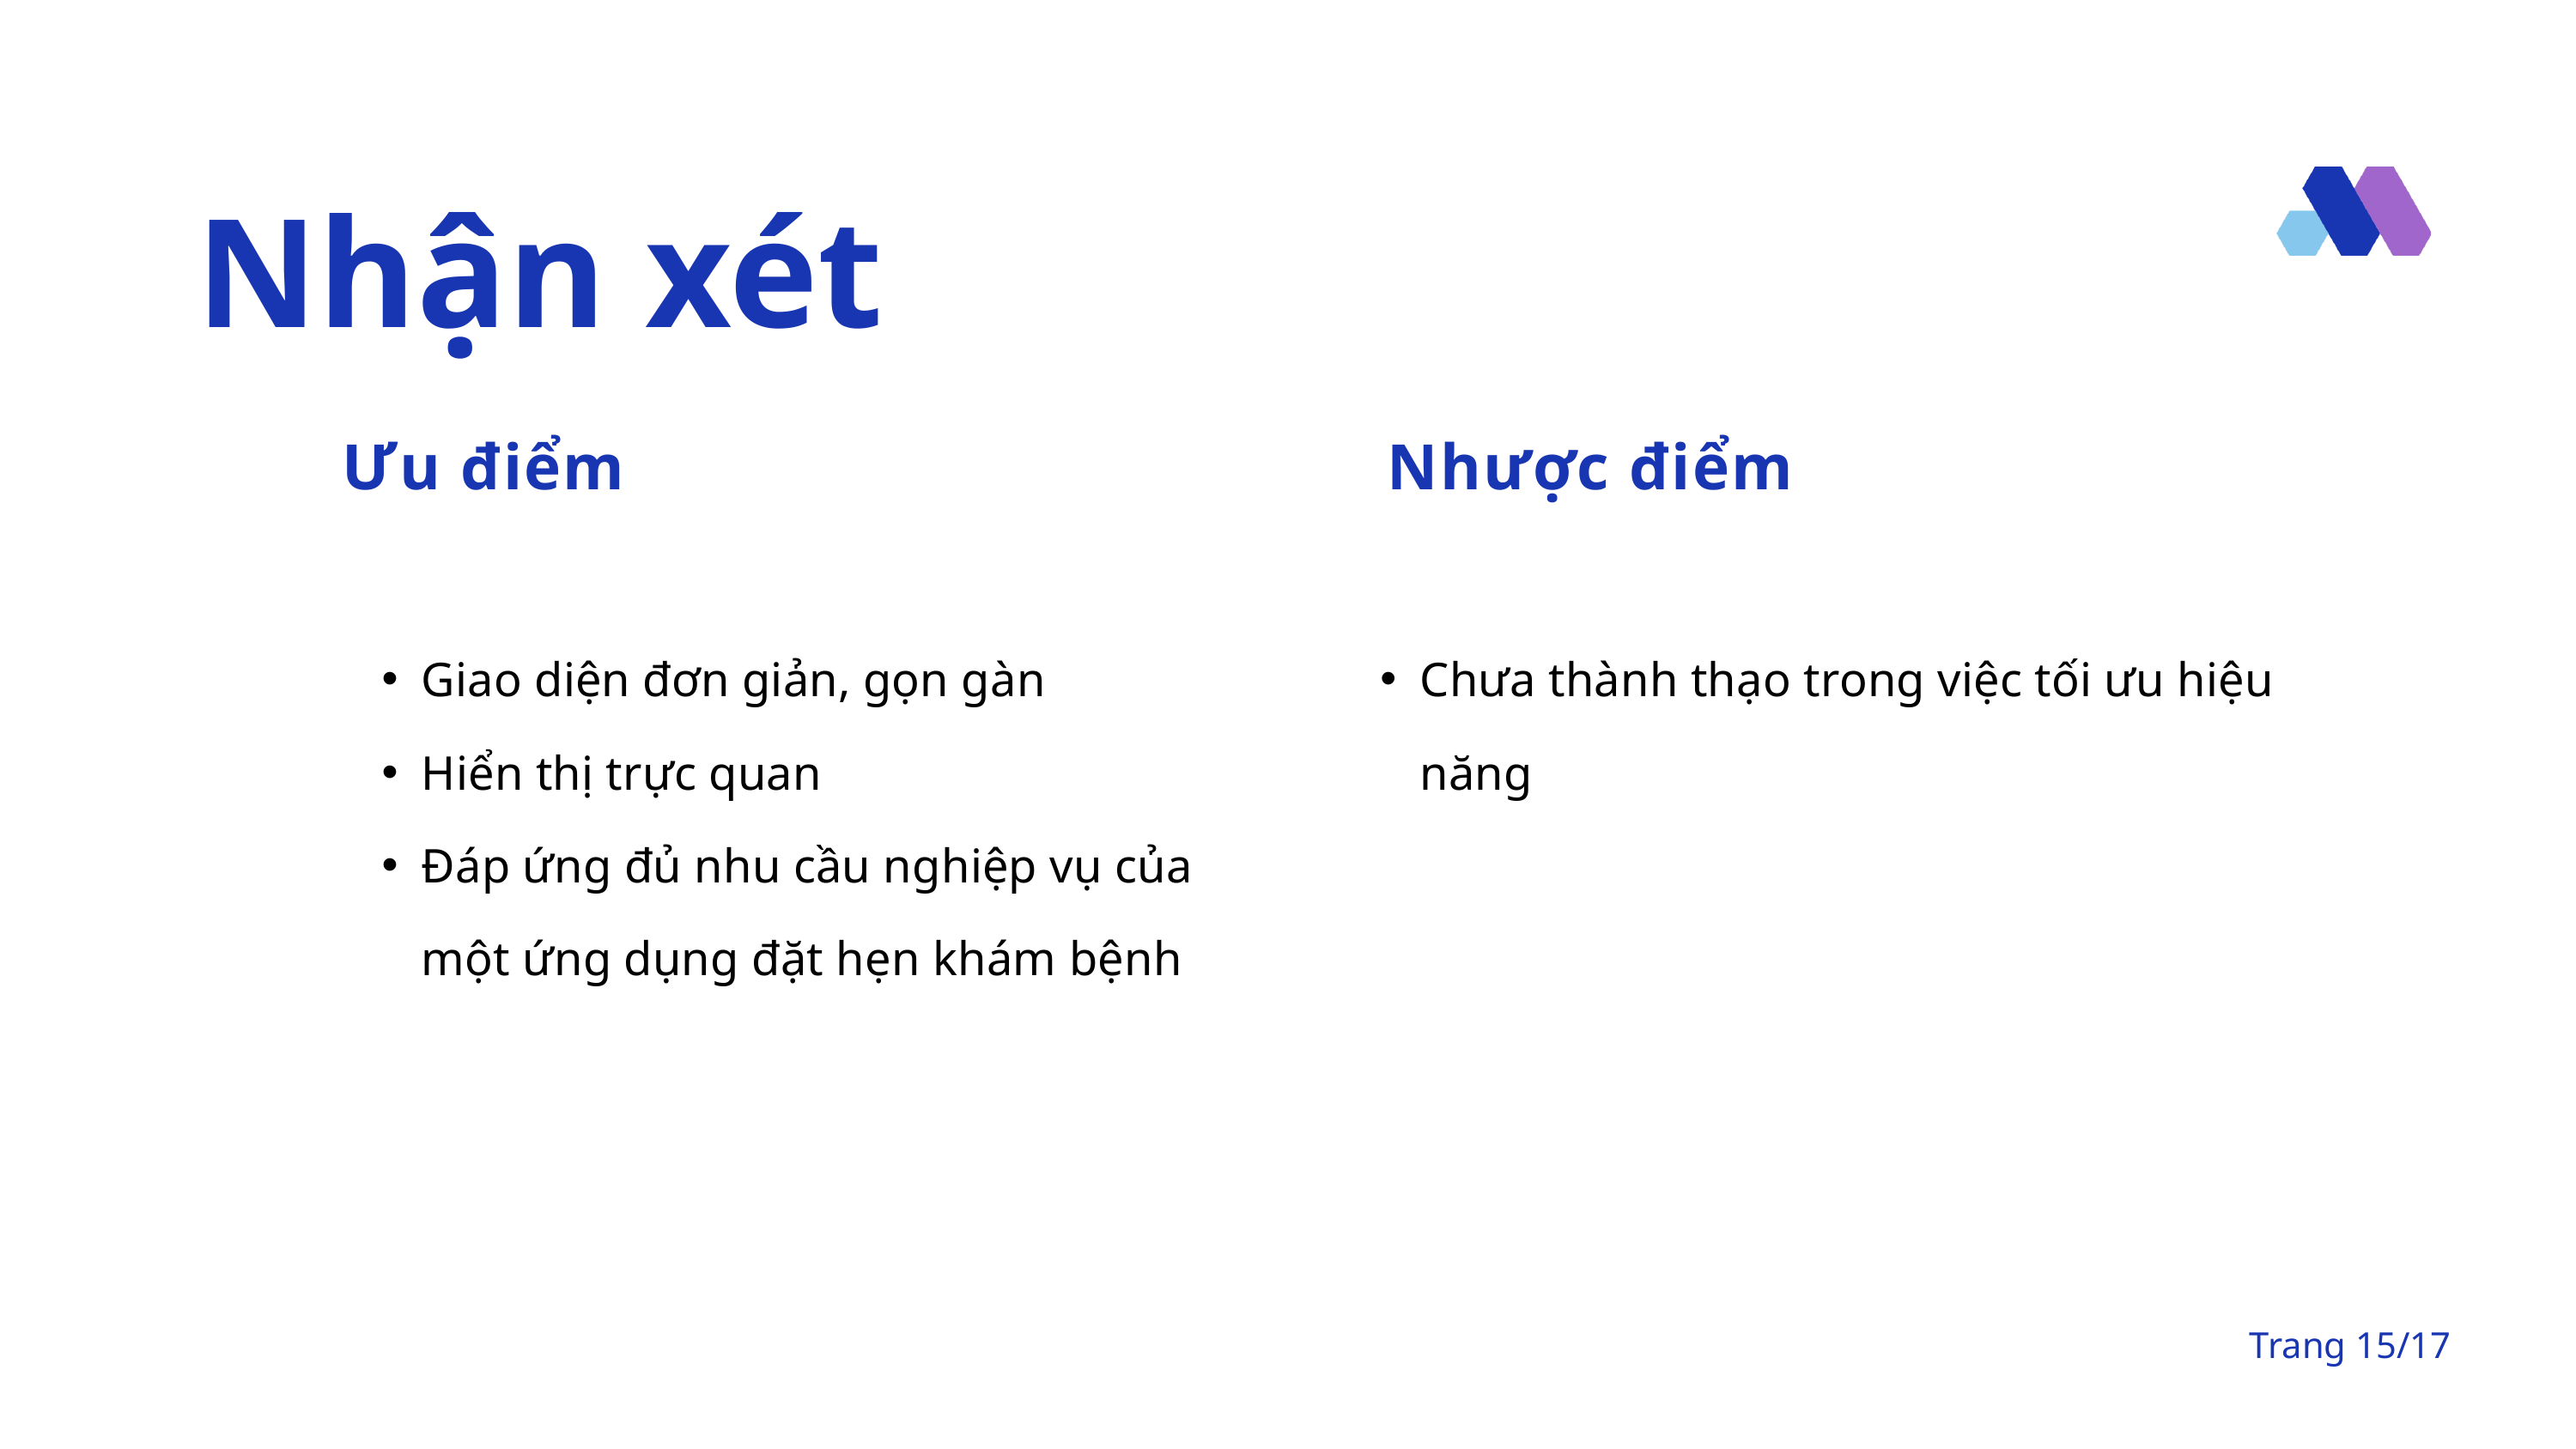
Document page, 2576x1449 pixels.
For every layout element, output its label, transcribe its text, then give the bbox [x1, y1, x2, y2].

text_box Nhận xét [196, 192, 1765, 358]
text_box Ưu điểm [342, 427, 854, 502]
text_box [2276, 167, 2432, 256]
text_box Chưa thành thạo trong việc tối ưu hiệu năng [1340, 613, 2276, 893]
text_box Nhược điểm [1387, 427, 1899, 502]
text_box Trang 15/17 [2249, 1315, 2451, 1366]
text_box Giao diện đơn giản, gọn gàn Hiển thị trực quan Đáp ứng đủ nhu cầu nghiệp vụ của một ứng dụng đặt hẹn khám bệnh [342, 613, 1227, 985]
